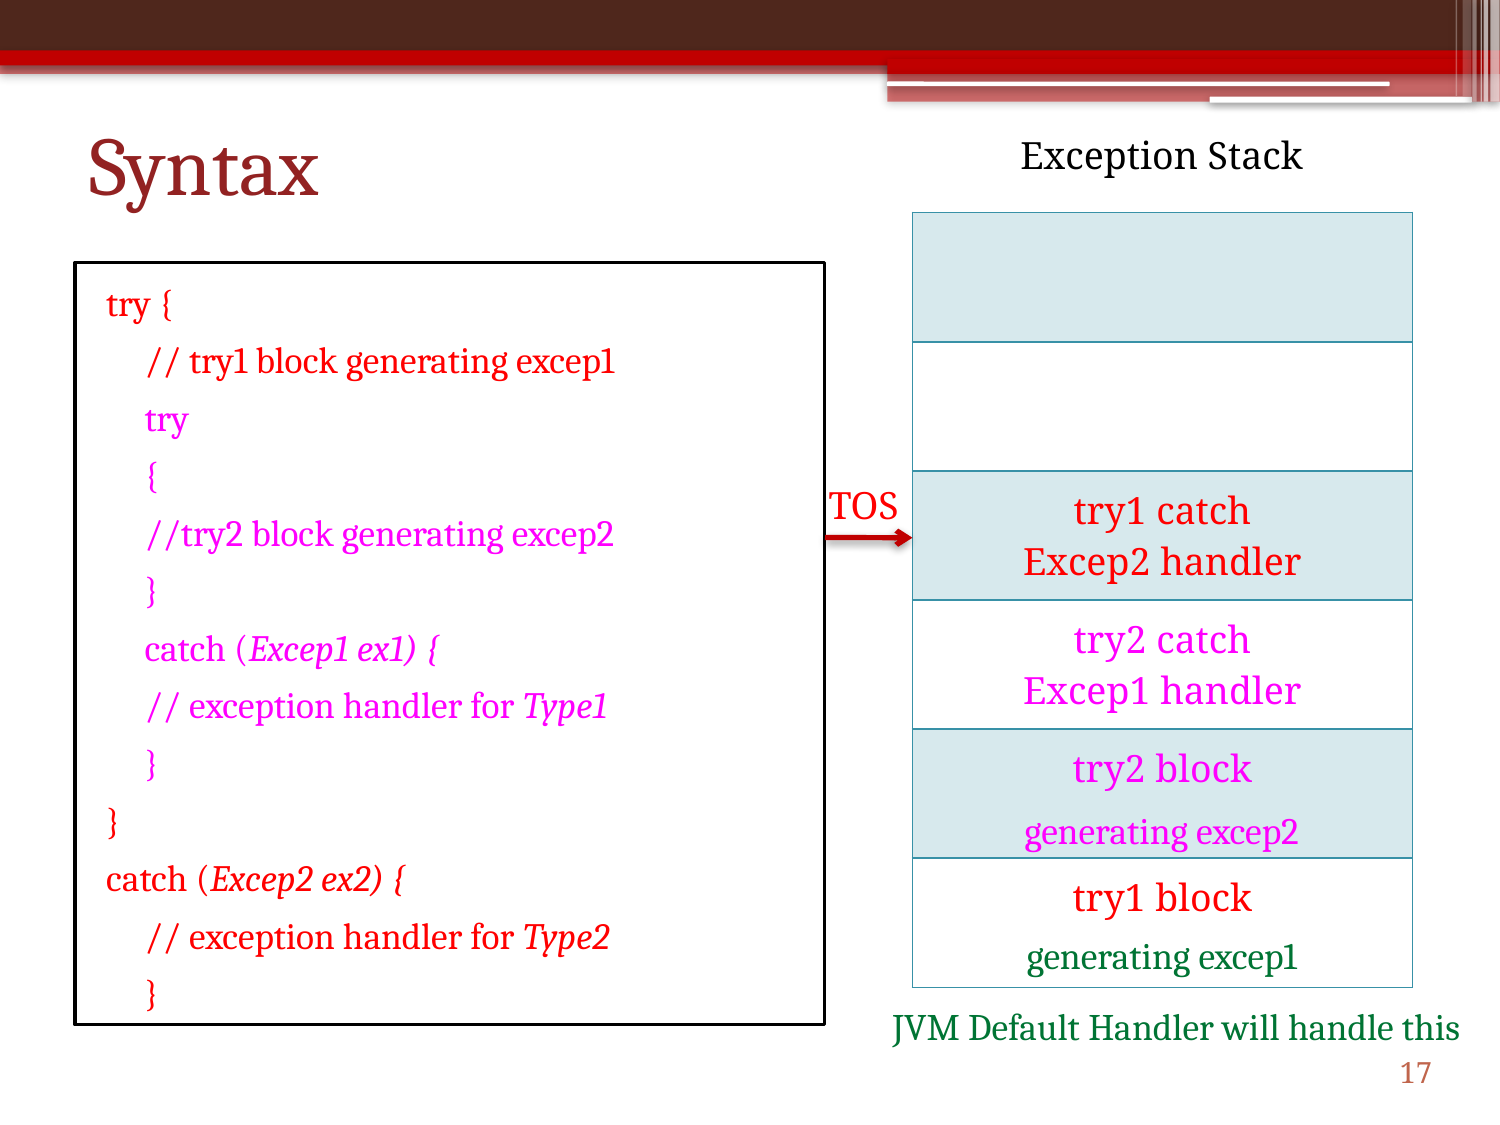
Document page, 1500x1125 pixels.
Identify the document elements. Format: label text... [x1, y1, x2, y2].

table_cell [913, 343, 1412, 470]
text_box generating excep1 [1012, 924, 1313, 985]
text_box try { // try1 block generating excep1 try { //try2 block generating excep2 } catch (Excep1 ex1) { // exception handler for Type1 } } catch (Excep2 ex2) { // exception handler for Type2 } [73, 261, 826, 1026]
table_cell try2 block [913, 730, 1412, 857]
table_header [913, 213, 1412, 341]
table_cell try1 catch Excep2 handler [913, 472, 1412, 599]
table_cell try2 catch Excep1 handler [913, 601, 1412, 728]
title Syntax [75, 99, 1425, 225]
text_box JVM Default Handler will handle this [877, 995, 1476, 1055]
slide_number 17 [1287, 1055, 1447, 1102]
table_cell try1 block [913, 859, 1412, 987]
text_box Exception Stack [1005, 124, 1318, 185]
text_box generating excep2 [1009, 799, 1315, 860]
text_box TOS [813, 474, 915, 535]
